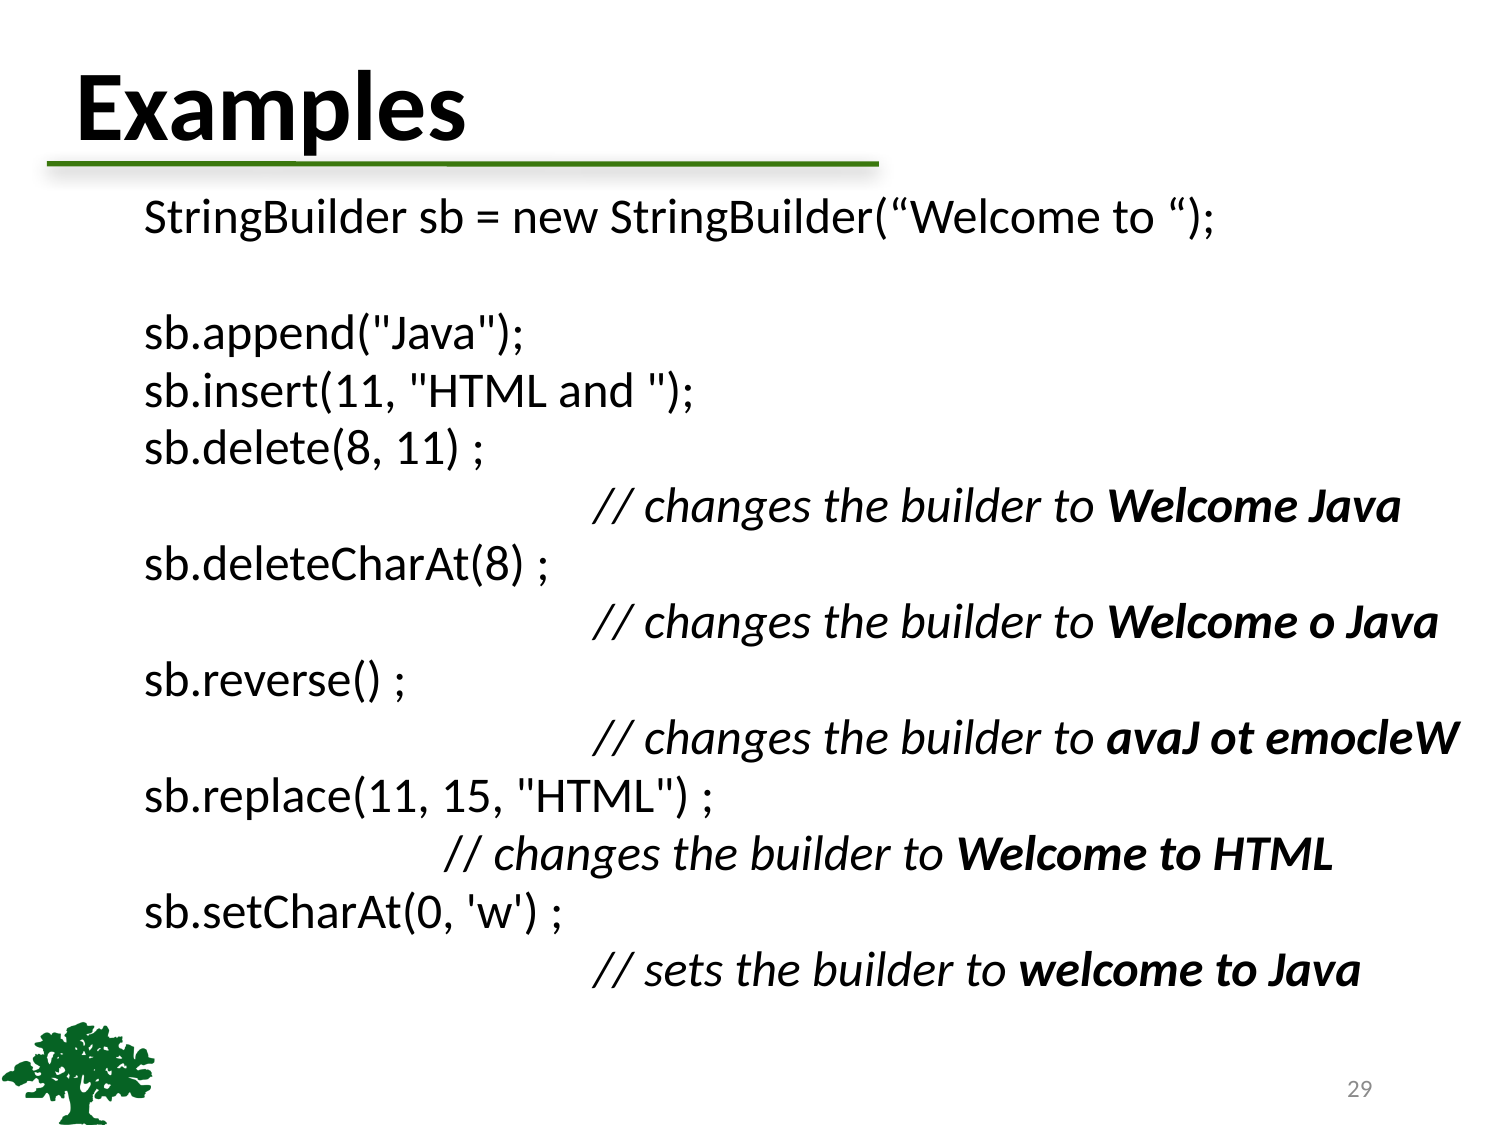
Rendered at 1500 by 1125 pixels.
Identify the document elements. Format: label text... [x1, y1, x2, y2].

title Examples [59, 49, 575, 151]
list StringBuilder sb = new StringBuilder(“Welcome to “); sb.append("Java"); sb.insert(11, "HTML and "); sb.delete(8, 11) ; // changes the builder to Welcome Java sb.deleteCharAt(8) ; // changes the builder to Welcome o Java sb.reverse() ; // changes the builder to avaJ ot emocleW sb.replace(11, 15, "HTML") ; // changes the builder to Welcome to HTML sb.setCharAt(0, 'w') ; // sets the builder to welcome to Java [128, 187, 1476, 1026]
slide_number 29 [1074, 1049, 1388, 1125]
picture [0, 1021, 157, 1125]
